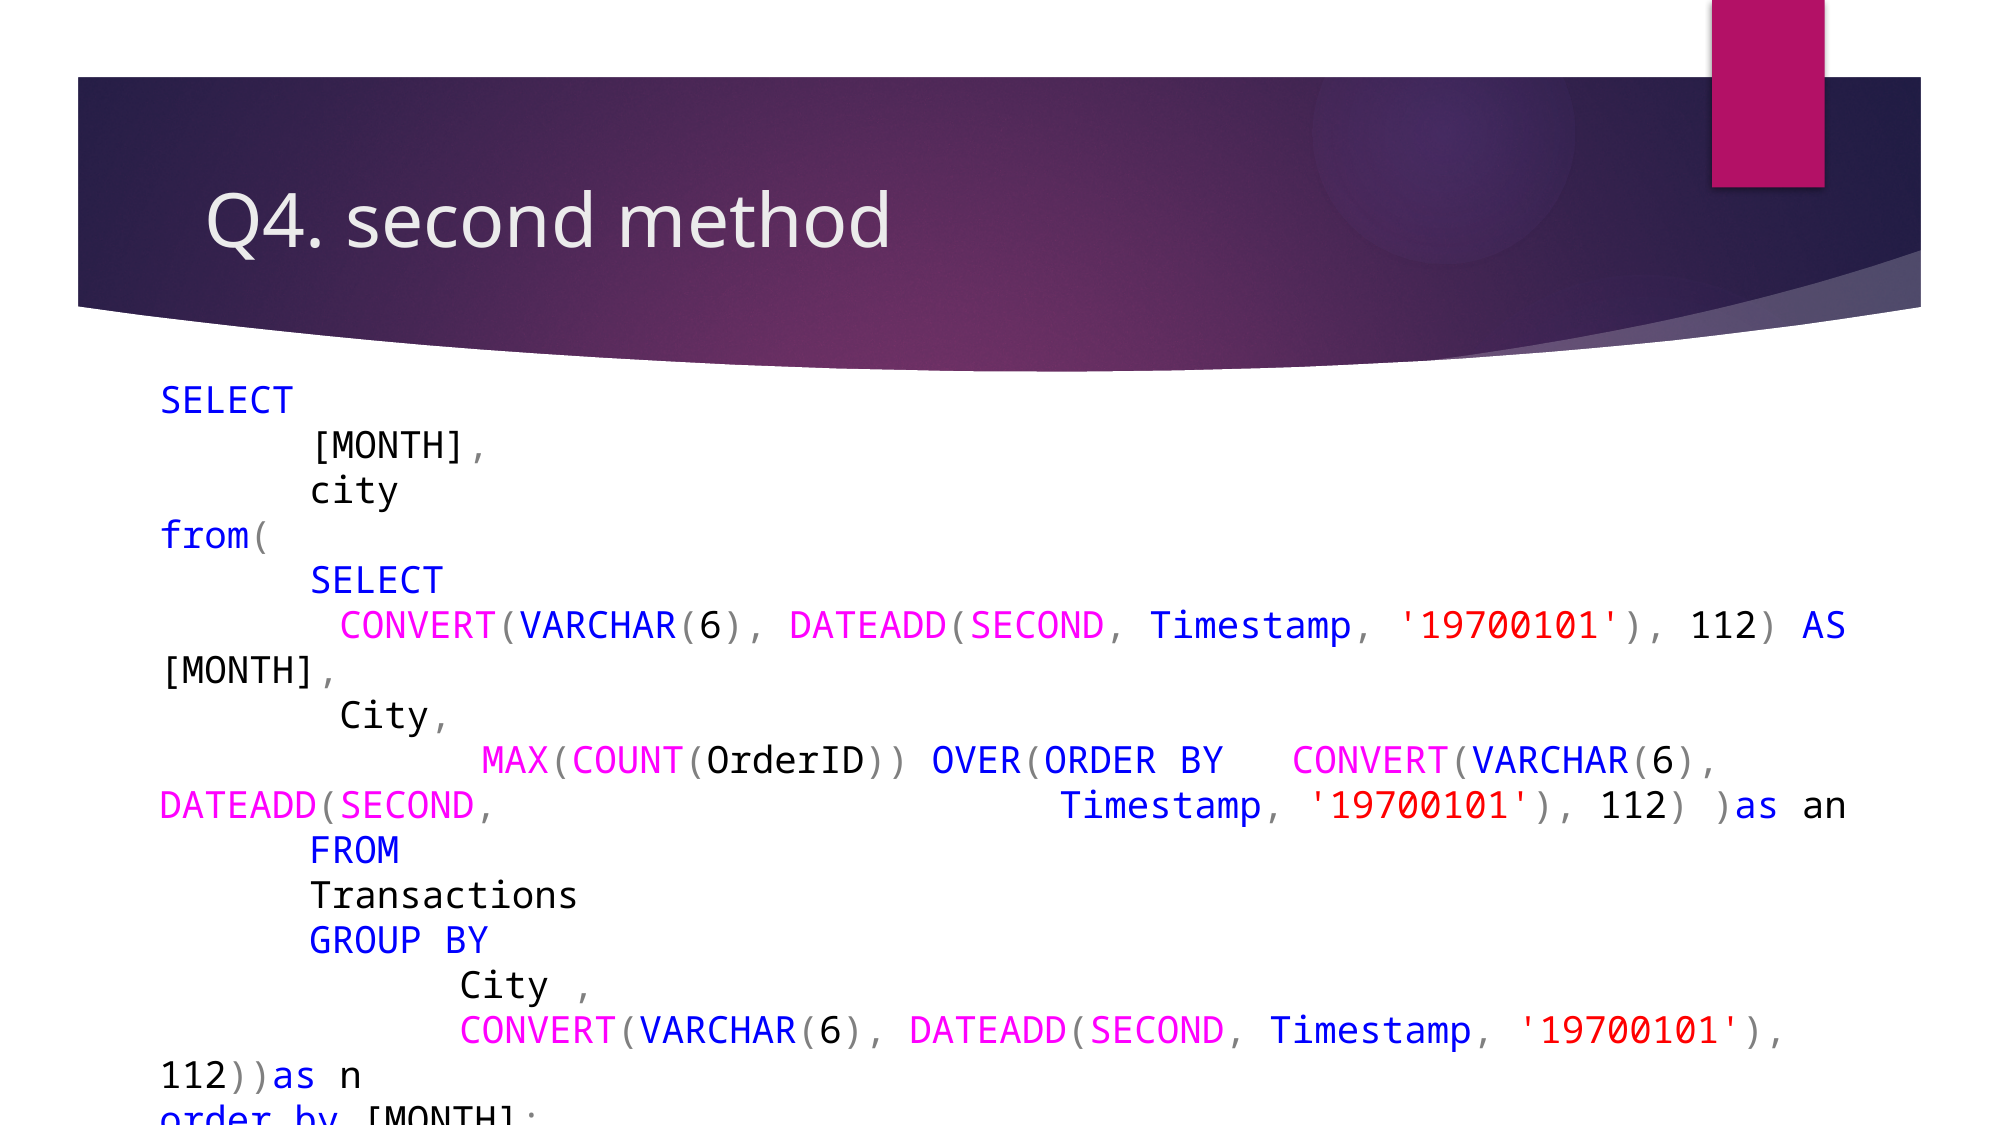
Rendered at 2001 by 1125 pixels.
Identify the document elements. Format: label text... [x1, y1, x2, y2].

title Q4. second method [189, 159, 1627, 276]
text_box SELECT [MONTH], city from( SELECT CONVERT(VARCHAR(6), DATEADD(SECOND, Timestamp, '19700101'), 112) AS [MONTH], City, MAX(COUNT(OrderID)) OVER(ORDER BY CONVERT(VARCHAR(6), DATEADD(SECOND, Timestamp, '19700101'), 112) )as an FROM Transactions GROUP BY City , CONVERT(VARCHAR(6), DATEADD(SECOND, Timestamp, '19700101'), 112))as n order by [MONTH]; [144, 368, 1910, 1125]
